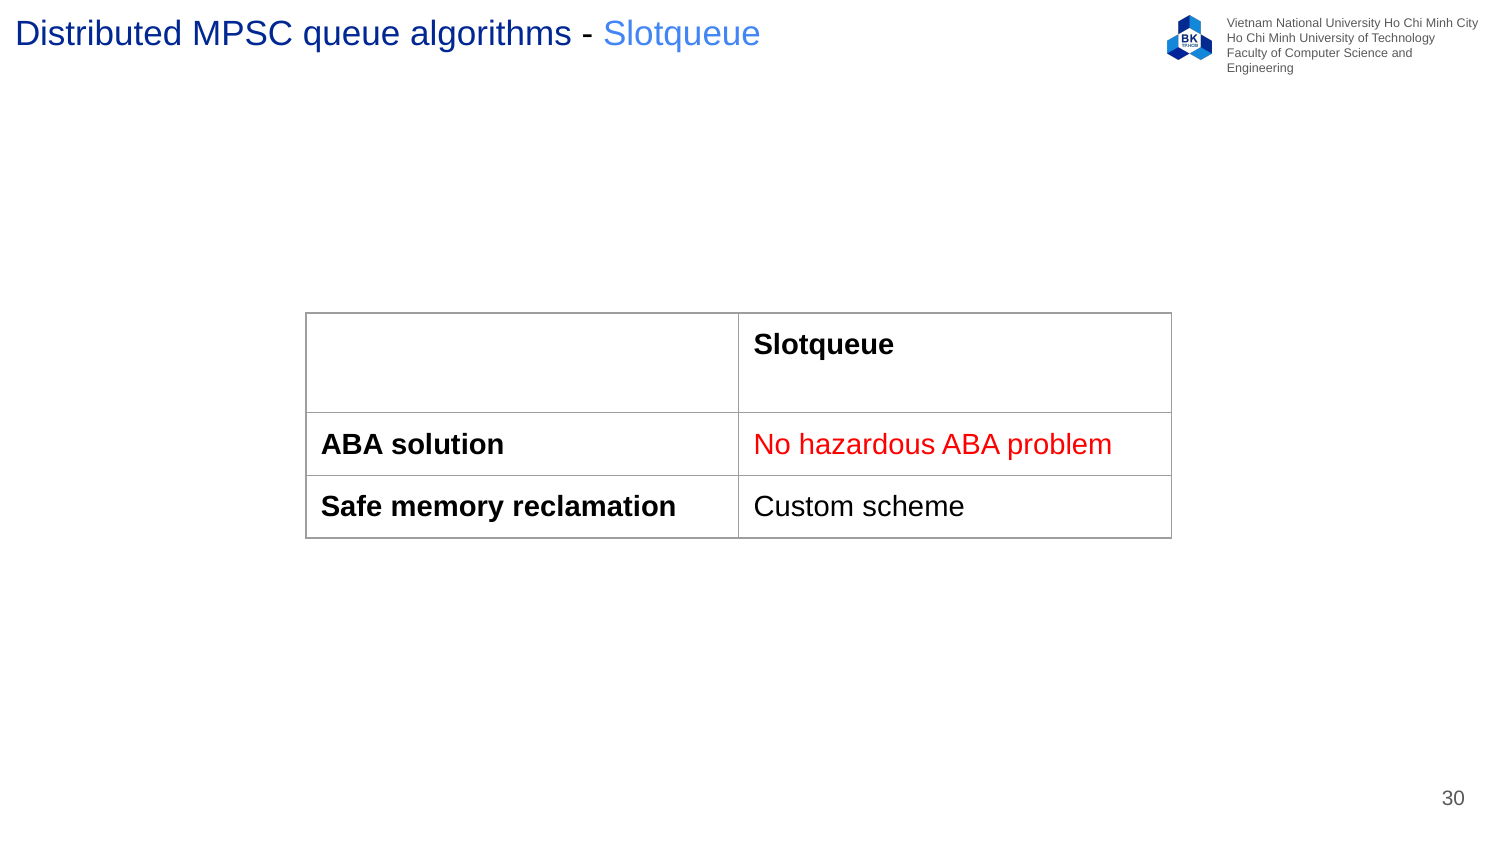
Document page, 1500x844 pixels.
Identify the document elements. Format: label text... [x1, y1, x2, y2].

table_cell No hazardous ABA problem [739, 413, 1171, 475]
title Distributed MPSC queue algorithms - Slotqueue [0, 0, 1165, 68]
table_header [307, 314, 738, 412]
slide_number ‹#› [1389, 764, 1480, 830]
table_cell Safe memory reclamation [307, 476, 738, 537]
table_cell ABA solution [307, 413, 738, 475]
table_cell Custom scheme [739, 476, 1171, 537]
table_header Slotqueue [739, 314, 1171, 412]
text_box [1167, 0, 1498, 76]
